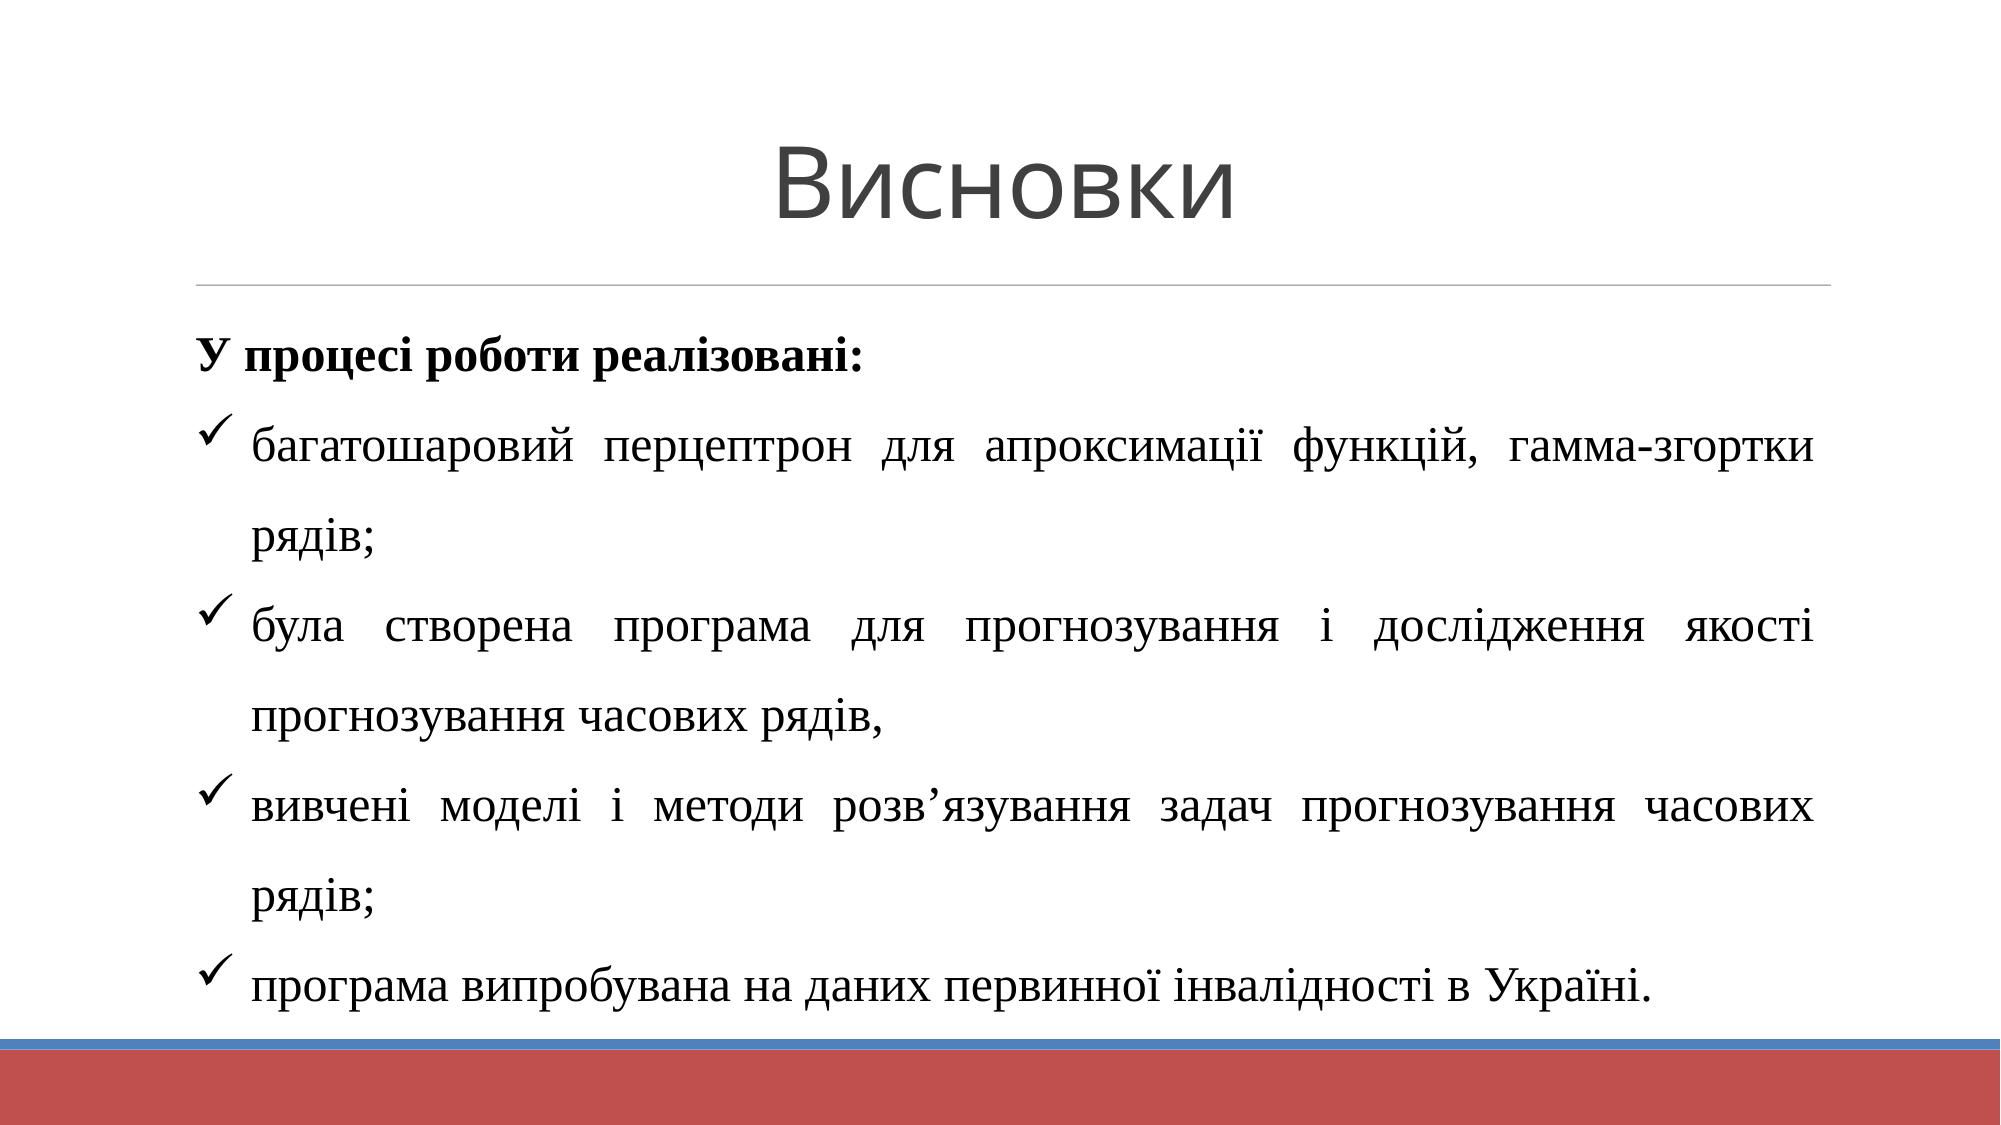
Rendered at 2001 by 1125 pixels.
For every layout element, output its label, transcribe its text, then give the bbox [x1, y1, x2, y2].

text_box У процесі роботи реалізовані: багатошаровий перцептрон для апроксимації функцій, гамма-згортки рядів; була створена програма для прогнозування і дослідження якості прогнозування часових рядів, вивчені моделі і методи розв’язування задач прогнозування часових рядів; програма випробувана на даних первинної інвалідності в Україні. [179, 283, 1830, 989]
text_box Висновки [179, 47, 1830, 246]
